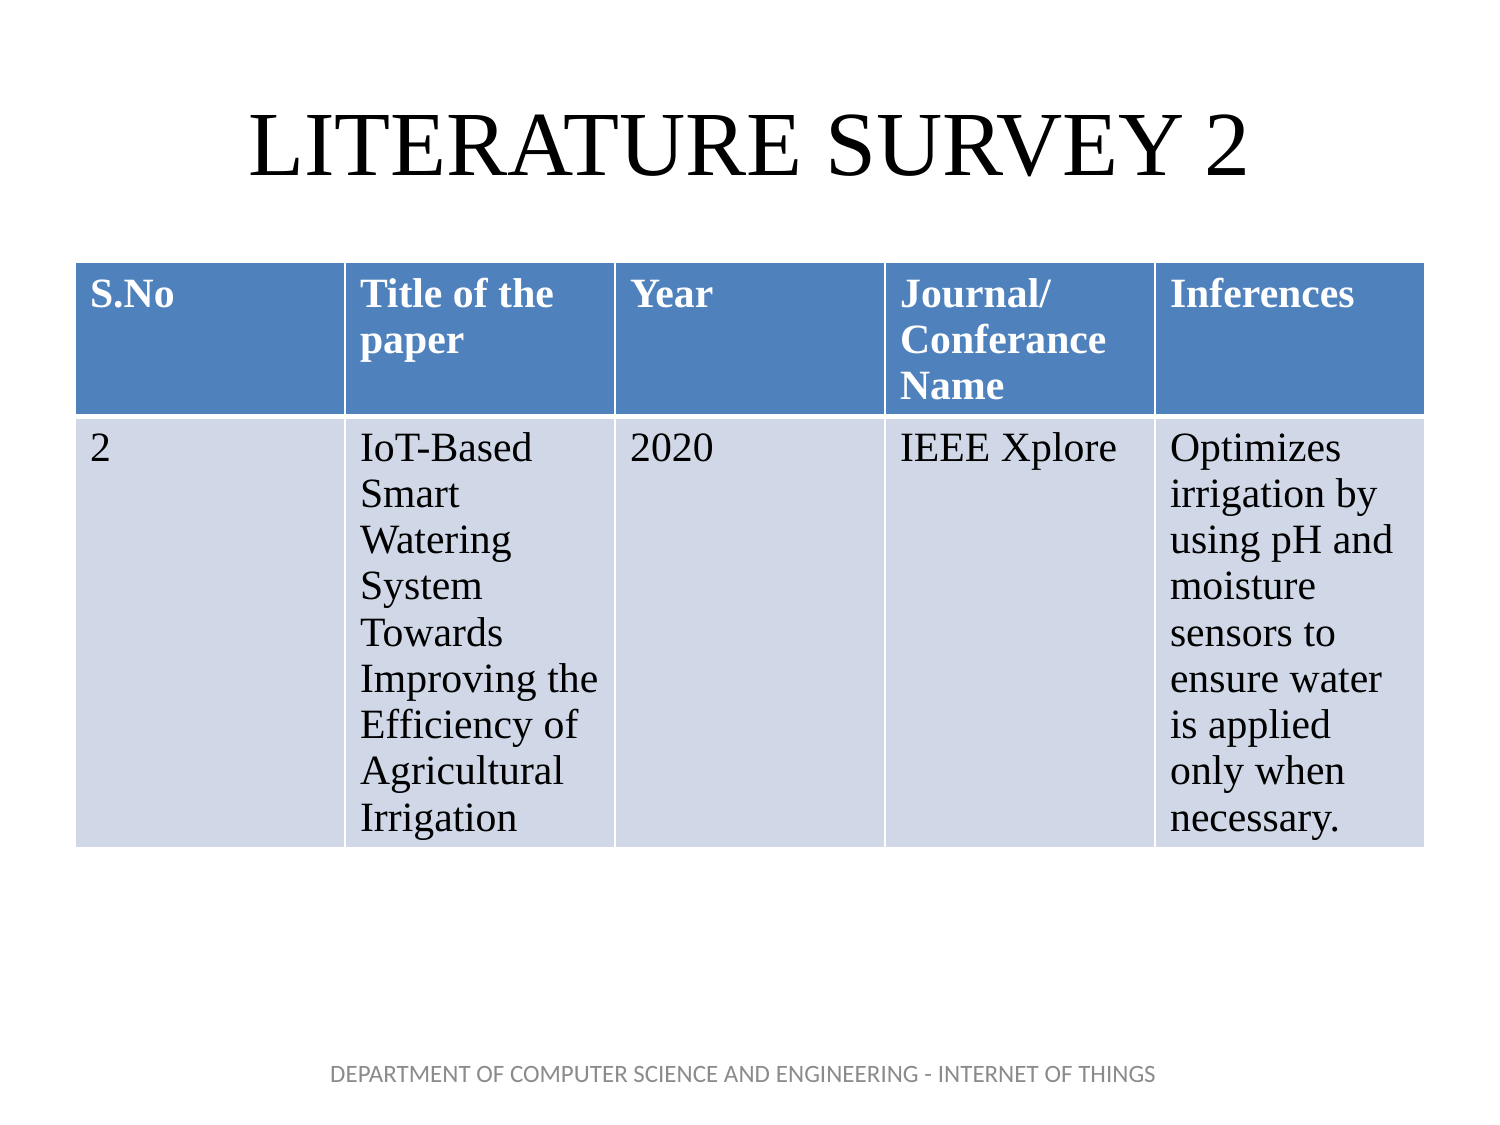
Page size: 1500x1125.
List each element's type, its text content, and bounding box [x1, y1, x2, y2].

title LITERATURE SURVEY 2 [75, 45, 1425, 233]
table_cell Optimizes irrigation by using pH and moisture sensors to ensure water is applied only when necessary. [1156, 419, 1424, 847]
table_header Year [616, 263, 884, 414]
table_header Journal/Conferance Name [886, 263, 1154, 414]
table_header Inferences [1156, 263, 1424, 414]
table_cell 2020 [616, 419, 884, 847]
table_cell IEEE Xplore [886, 419, 1154, 847]
table_cell 2 [76, 419, 344, 847]
table_header S.No [76, 263, 344, 414]
table_header Title of the paper [346, 263, 614, 414]
footer DEPARTMENT OF COMPUTER SCIENCE AND ENGINEERING - INTERNET OF THINGS [262, 1042, 1225, 1103]
table_cell IoT-Based Smart Watering System Towards Improving the Efficiency of Agricultural Irrigation [346, 419, 614, 847]
